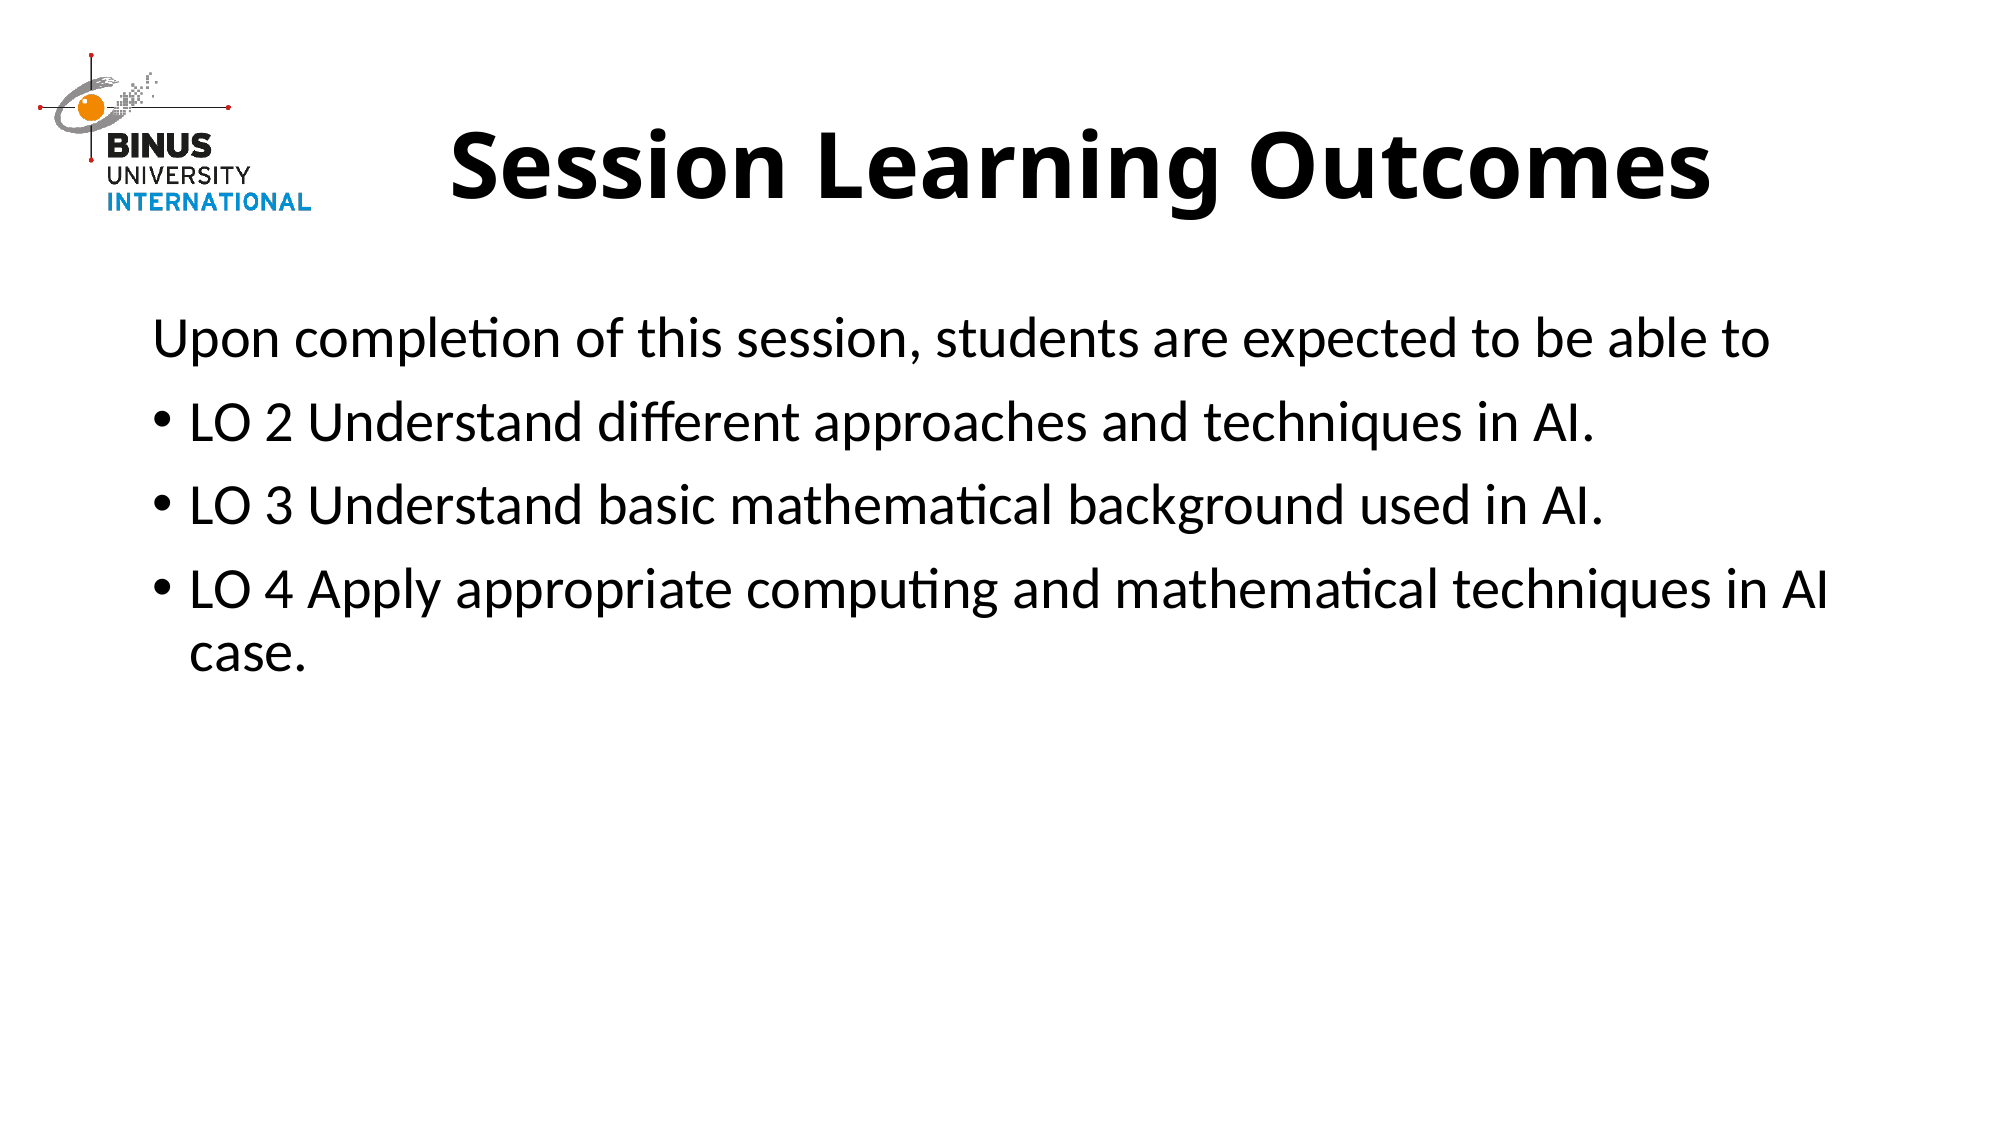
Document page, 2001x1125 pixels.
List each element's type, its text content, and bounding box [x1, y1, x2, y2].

list Upon completion of this session, students are expected to be able to LO 2 Understand different approaches and techniques in AI. LO 3 Understand basic mathematical background used in AI. LO 4 Apply appropriate computing and mathematical techniques in AI case. [137, 299, 1863, 1014]
picture [0, 0, 348, 269]
title Session Learning Outcomes [301, 59, 1863, 278]
